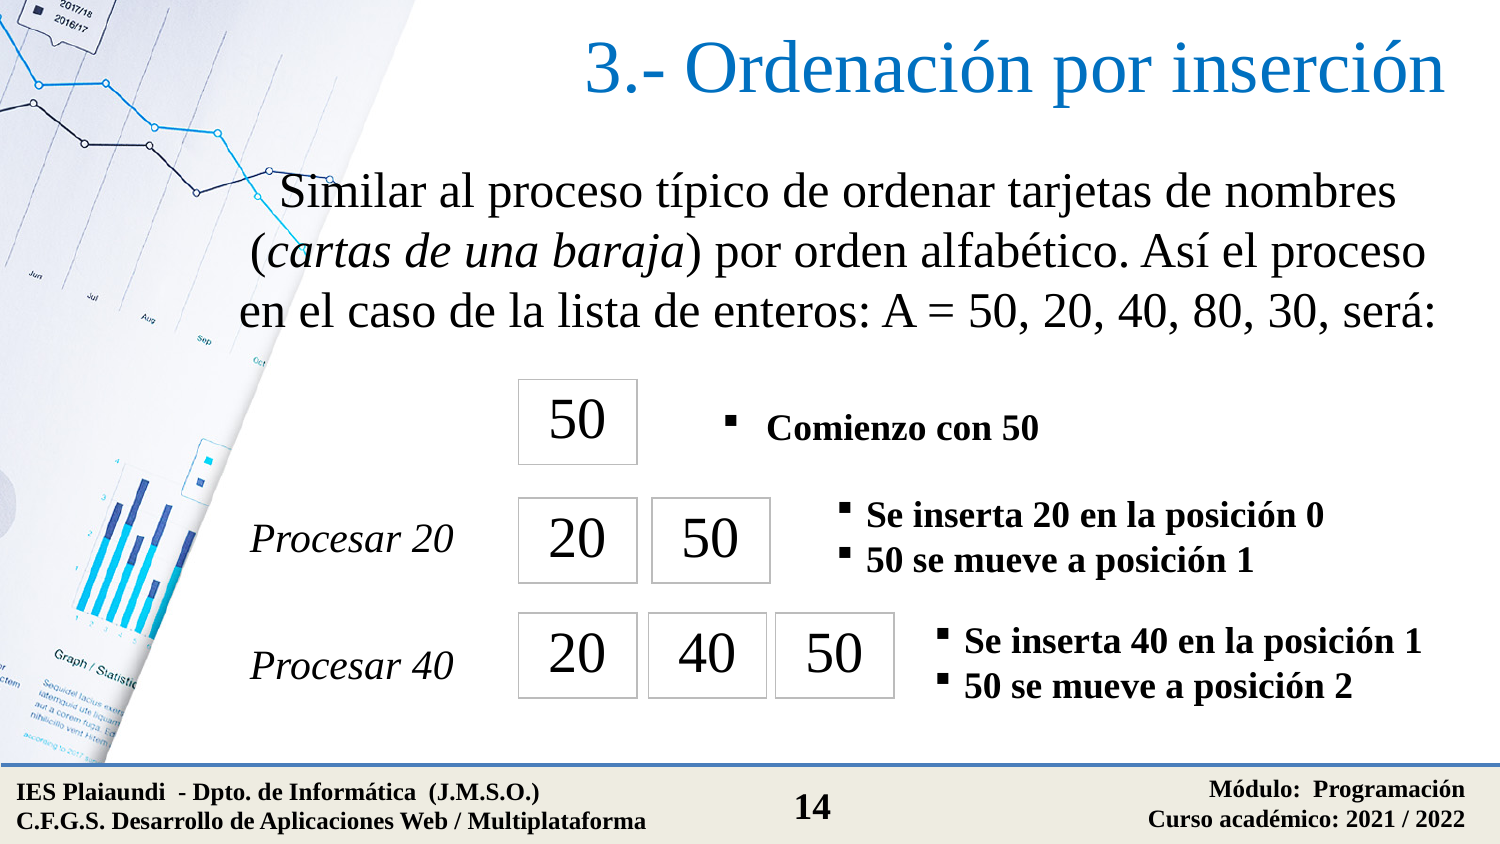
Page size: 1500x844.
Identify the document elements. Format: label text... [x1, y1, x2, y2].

table_header 20 [519, 614, 636, 697]
text_box Comienzo con 50 [707, 391, 1204, 456]
text_box Se inserta 40 en la posición 1 50 se mueve a posición 2 [919, 604, 1442, 714]
table_header 40 [649, 614, 766, 697]
table_header 50 [519, 380, 636, 464]
table_header 20 [519, 499, 636, 582]
text_box Procesar 20 [235, 499, 489, 569]
picture [0, 0, 1500, 763]
table_header 50 [776, 614, 893, 697]
text_box Procesar 40 [235, 625, 489, 695]
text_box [1, 764, 1500, 844]
text_box Similar al proceso típico de ordenar tarjetas de nombres (cartas de una baraja) por orden alfabético. Así el proceso en el caso de la lista de enteros: A = 50, 20, 40, 80, 30, será: [223, 149, 1453, 345]
title 3.- Ordenación por inserción [1, 0, 1481, 126]
table_header 50 [653, 499, 769, 582]
text_box Se inserta 20 en la posición 0 50 se mueve a posición 1 [821, 477, 1373, 588]
